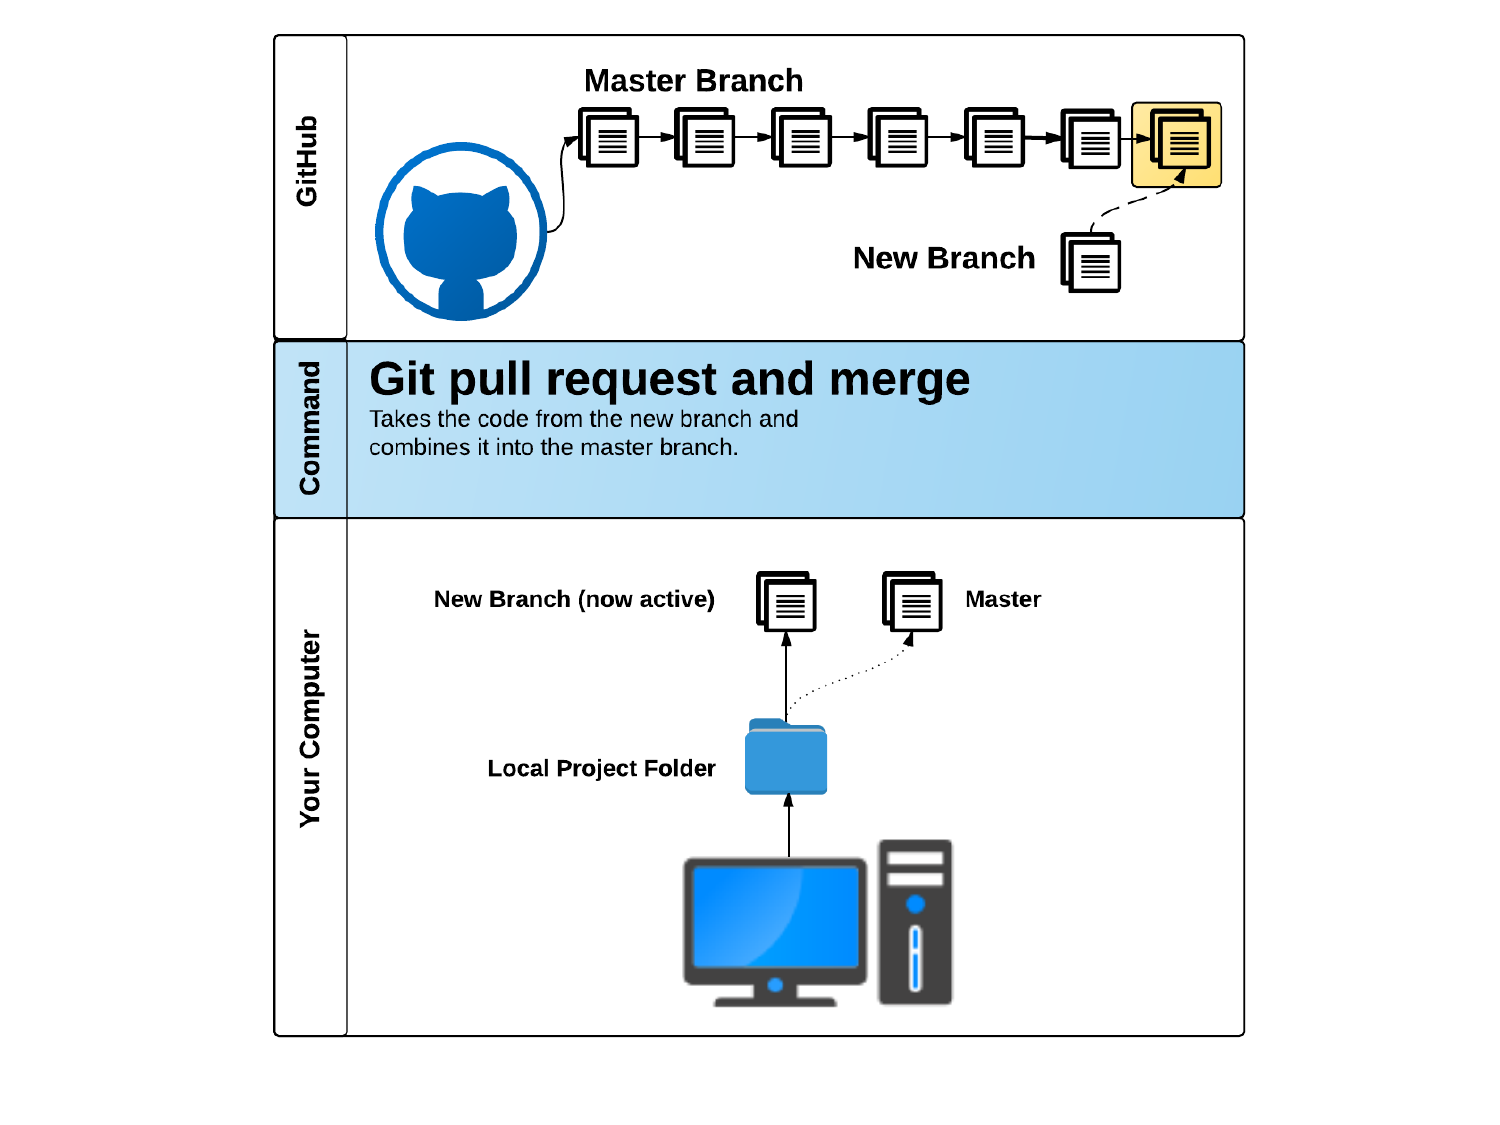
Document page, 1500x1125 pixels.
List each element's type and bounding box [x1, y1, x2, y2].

picture [220, 0, 1280, 1051]
